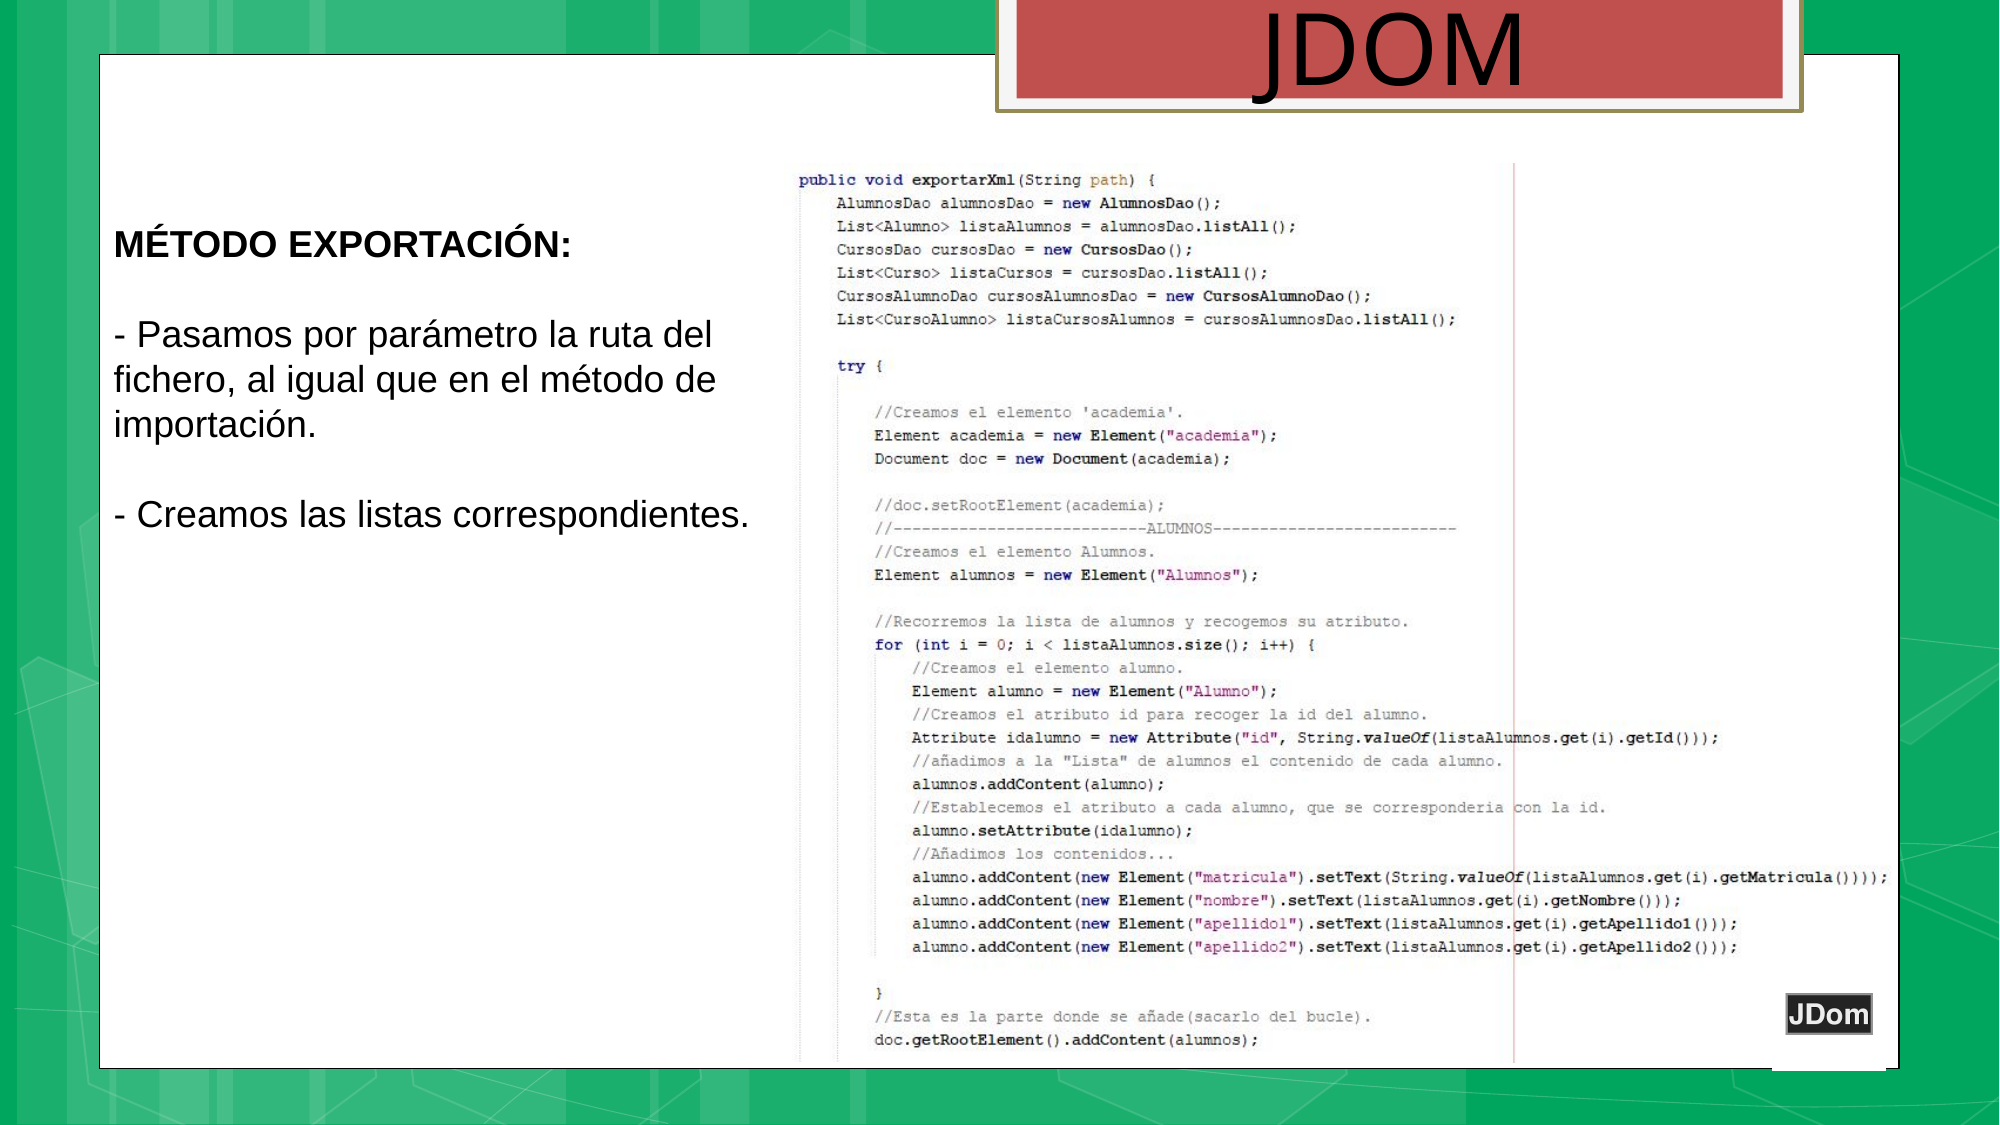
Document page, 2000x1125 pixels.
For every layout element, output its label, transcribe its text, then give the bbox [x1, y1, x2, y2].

list MÉTODO EXPORTACIÓN: - Pasamos por parámetro la ruta del fichero, al igual que en el método de importación. - Creamos las listas correspondientes. [113, 219, 778, 1000]
picture [783, 162, 1898, 1071]
text_box JDOM [869, 0, 1922, 114]
text_box [106, 153, 1902, 1063]
